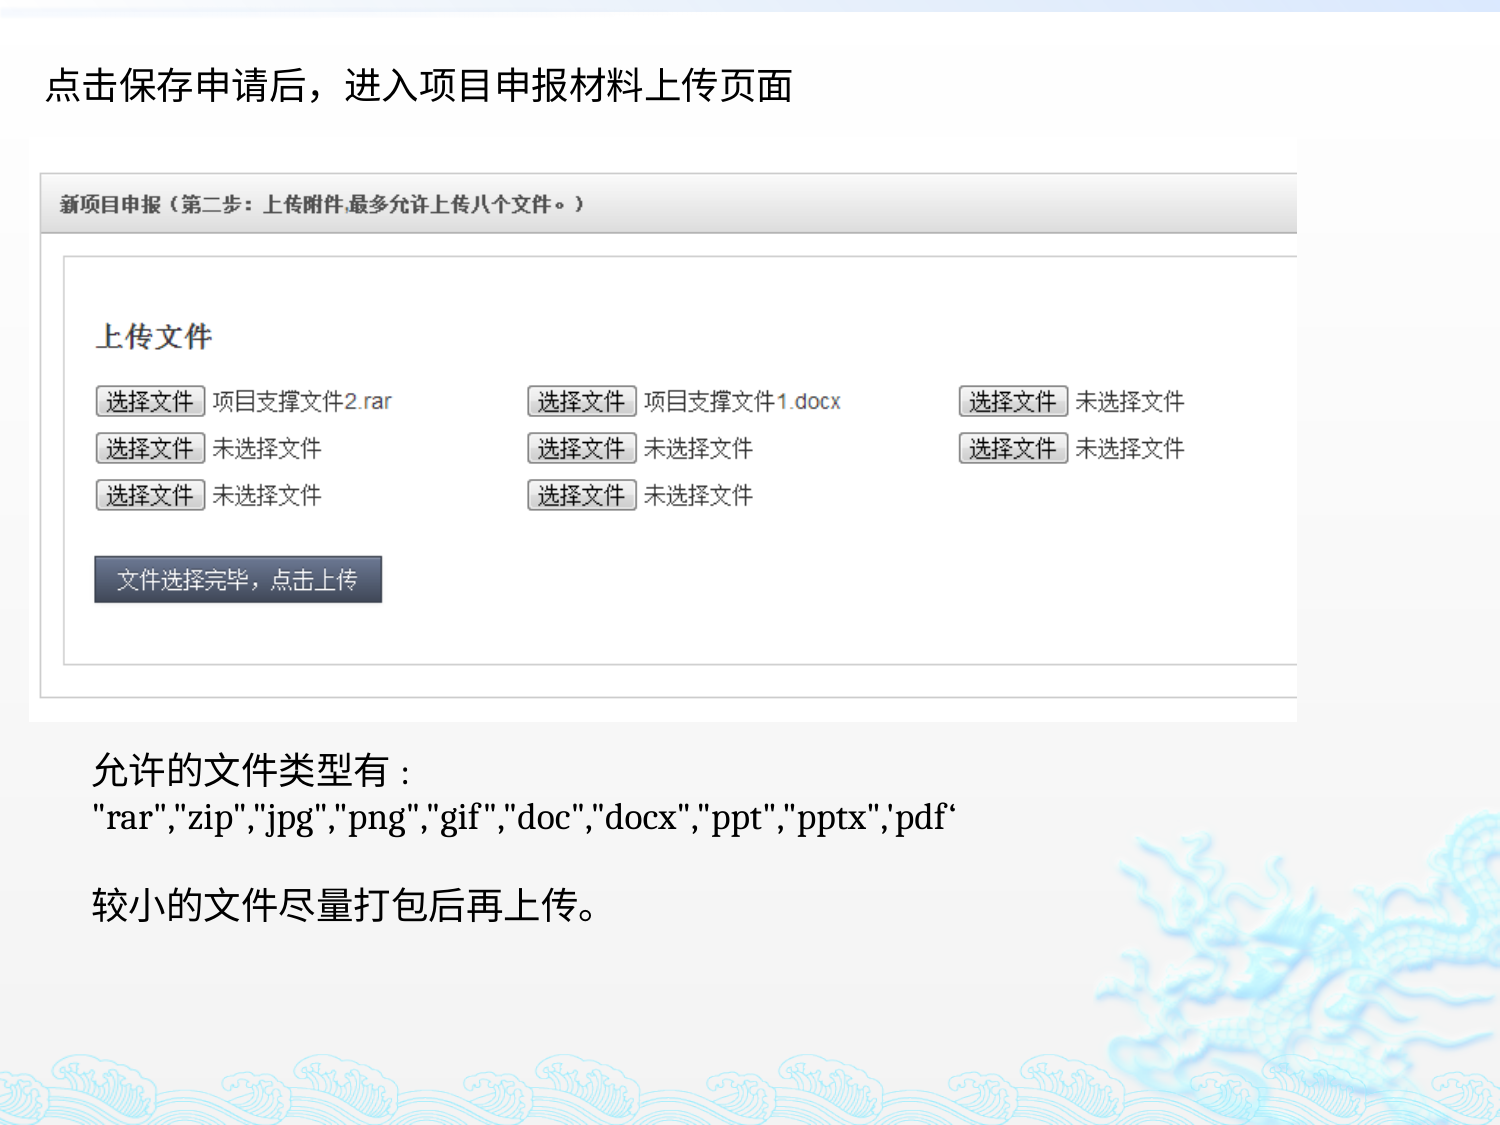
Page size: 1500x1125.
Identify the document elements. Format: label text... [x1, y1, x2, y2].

picture [28, 136, 1298, 723]
text_box 点击保存申请后，进入项目申报材料上传页面 [29, 54, 916, 115]
text_box 允许的文件类型有: "rar","zip","jpg","png","gif","doc","docx","ppt","pptx",'pdf‘ 较小的文件尽量打包后再上传。 [76, 739, 1199, 980]
